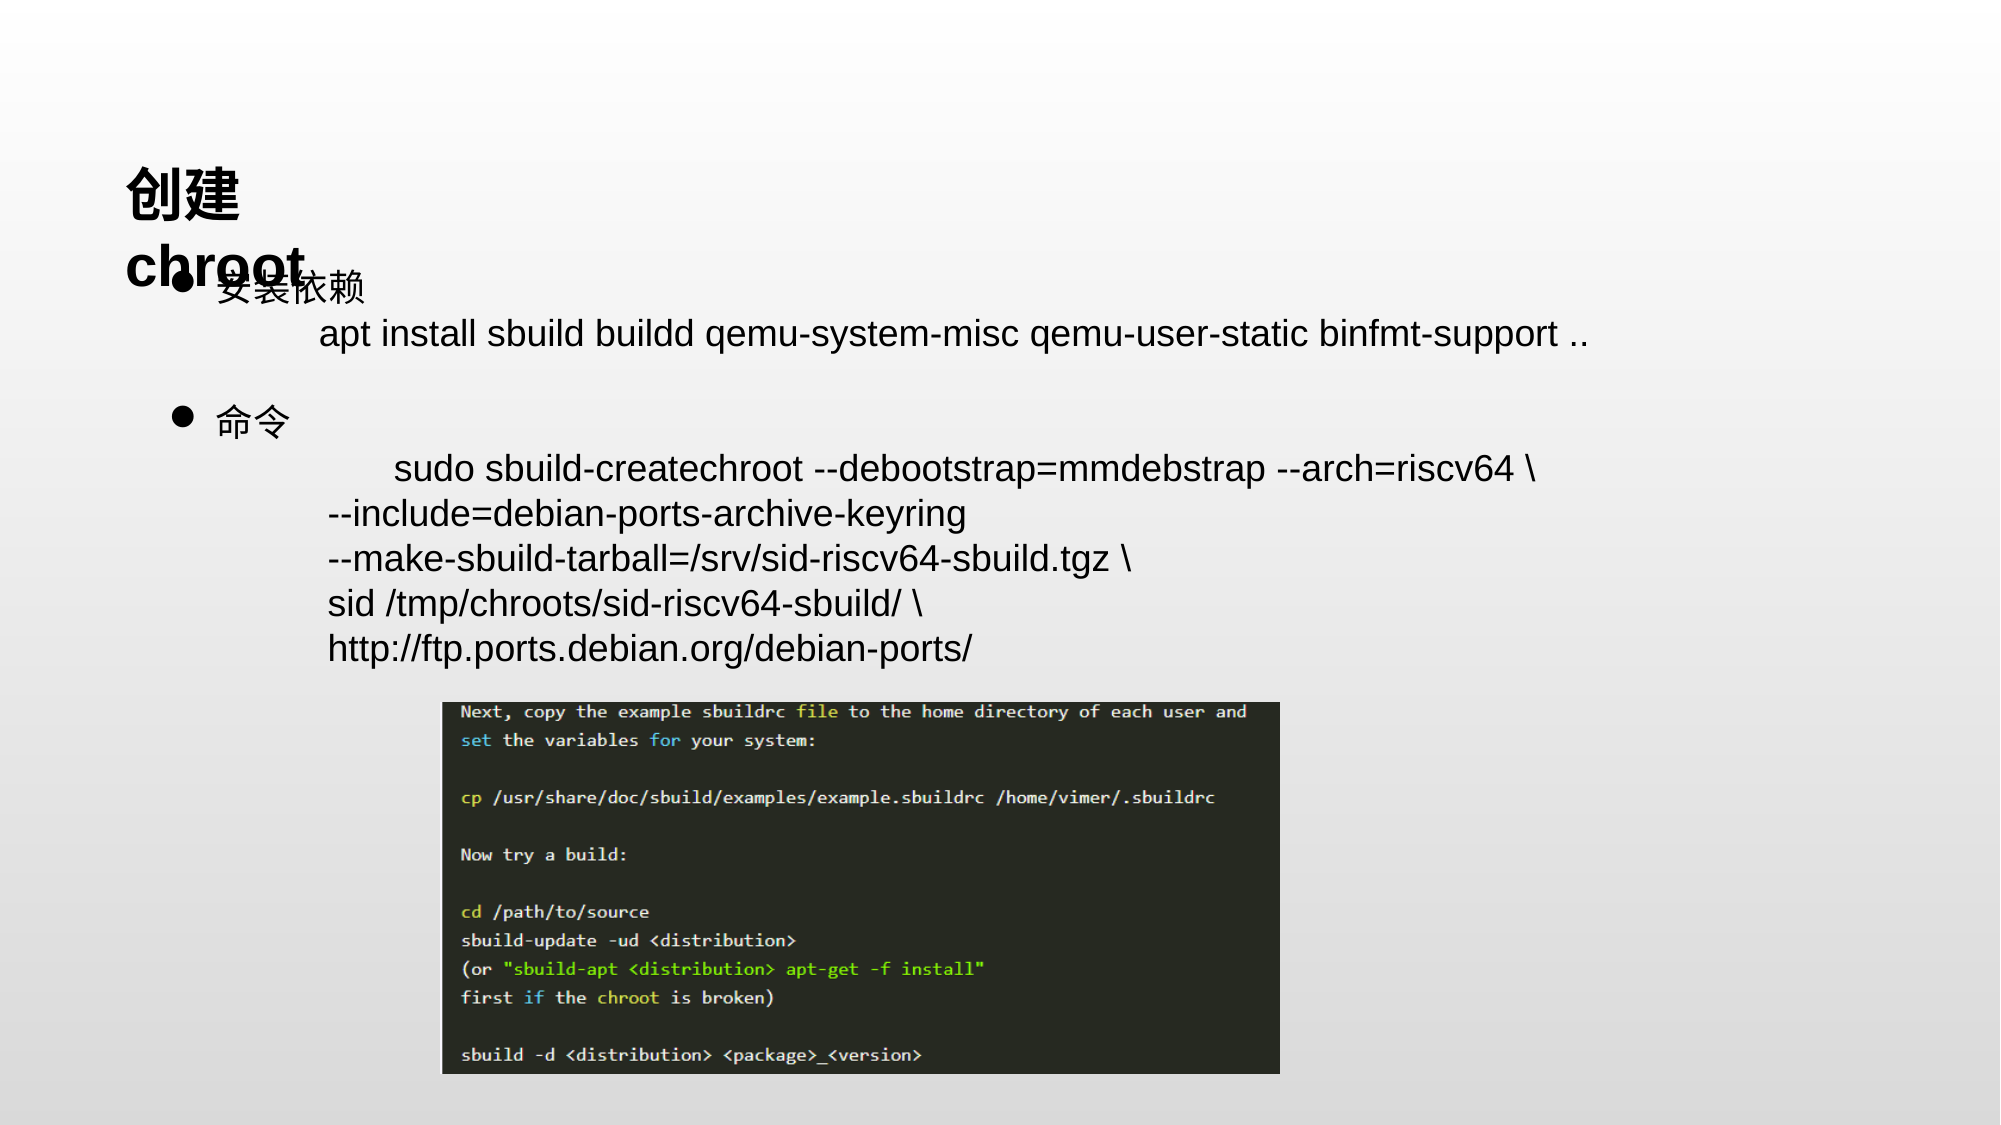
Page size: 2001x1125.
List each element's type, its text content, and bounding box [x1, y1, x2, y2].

picture [440, 702, 1280, 1075]
text_box 安装依赖 apt install sbuild buildd qemu-system-misc qemu-user-static binfmt-support .. 命令 sudo sbuild-createchroot --debootstrap=mmdebstrap --arch=riscv64 \ --include=debian-ports-archive-keyring --make-sbuild-tarball=/srv/sid-riscv64-sbuild.tgz \ sid /tmp/chroots/sid-riscv64-sbuild/ \ http://ftp.ports.debian.org/debian-ports/ [153, 256, 1784, 767]
text_box 创建chroot [110, 150, 441, 306]
